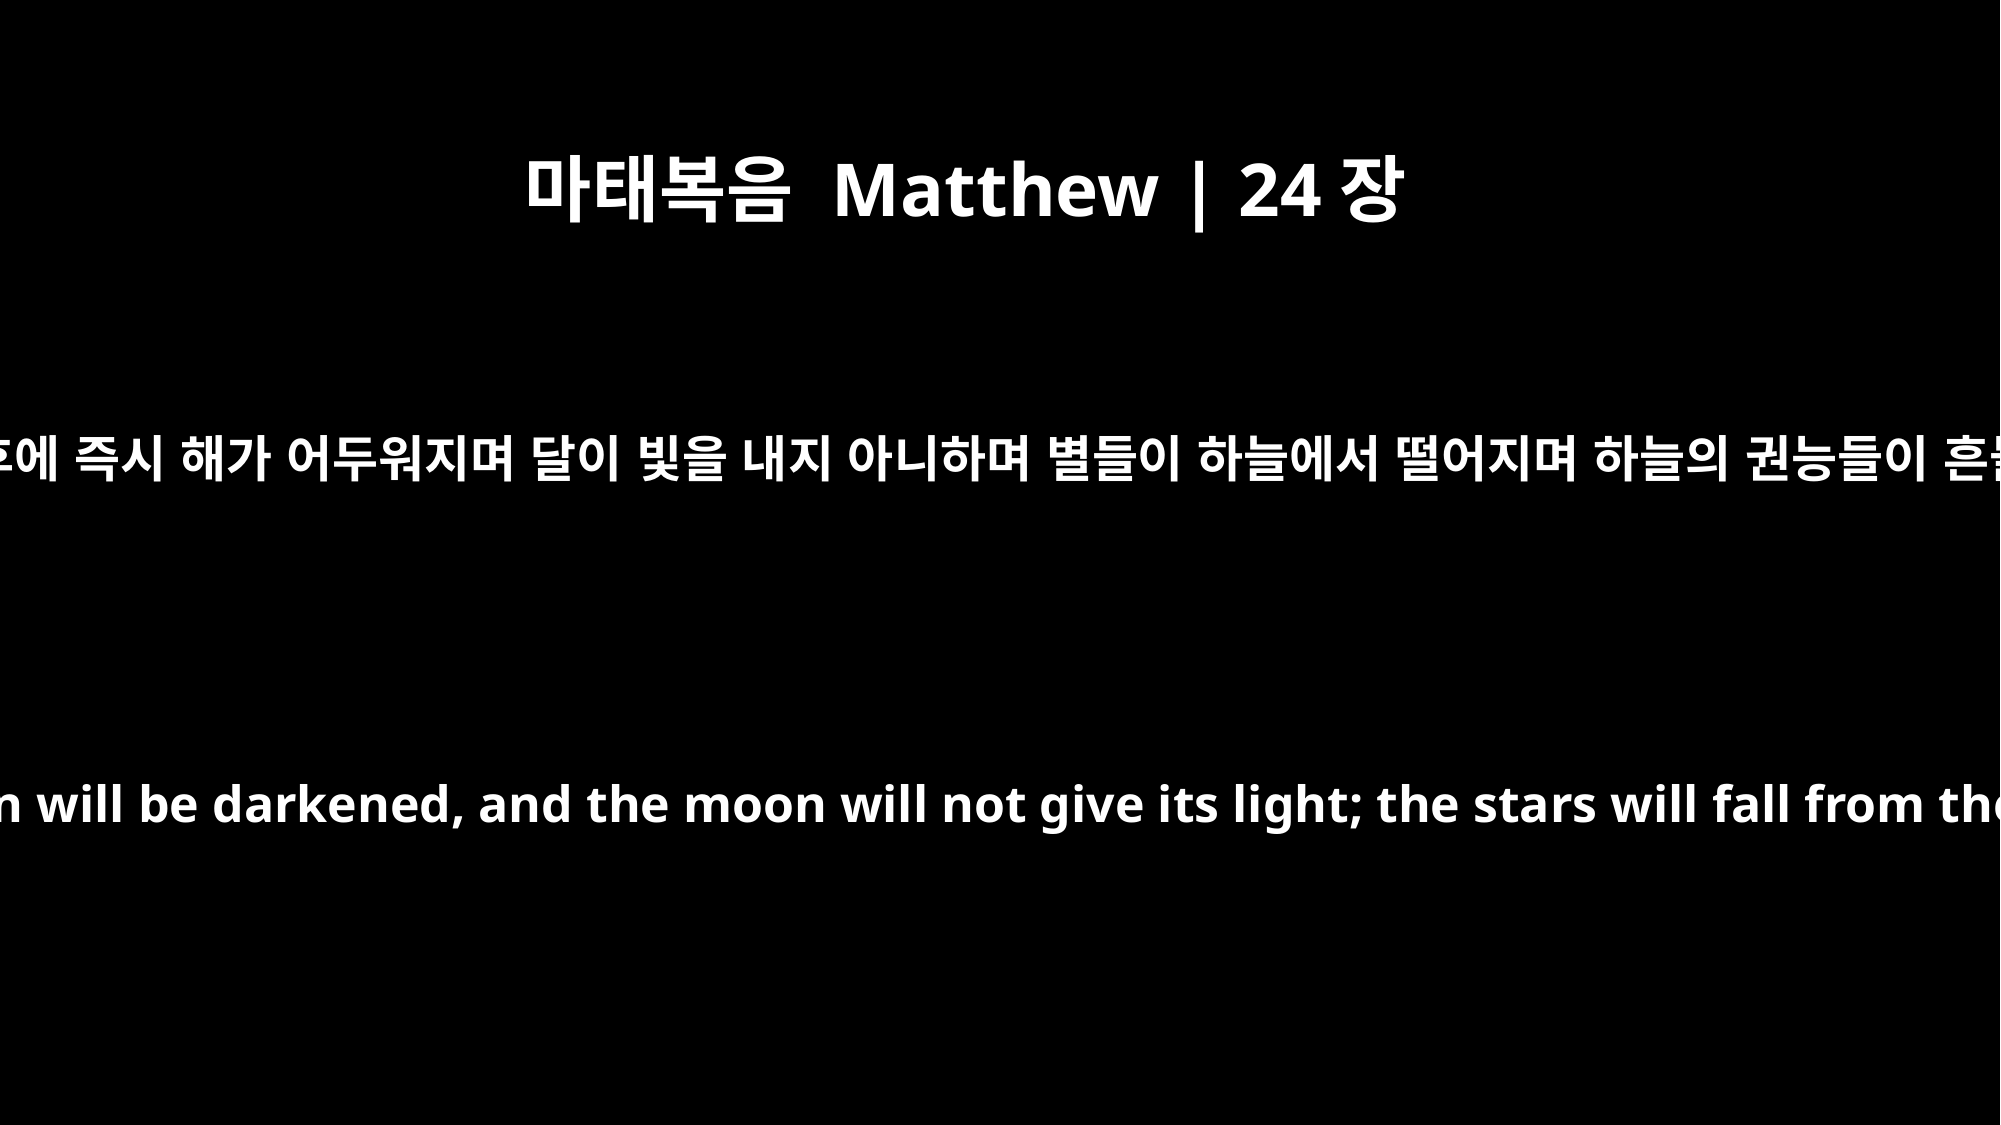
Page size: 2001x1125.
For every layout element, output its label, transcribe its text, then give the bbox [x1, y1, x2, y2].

text_box 마태복음 Matthew | 24장 [510, 136, 1422, 239]
text_box 29 그 날 환난 후에 즉시 해가 어두워지며 달이 빛을 내지 아니하며 별들이 하늘에서 떨어지며 하늘의 권능들이 흔들리리라 [0, 359, 2000, 495]
text_box "Immediately after the distress of those days "`the sun will be darkened, and the moon will not give its light; the stars will fall from the sky, and the heavenly bodies will be shaken.' [0, 764, 2000, 840]
